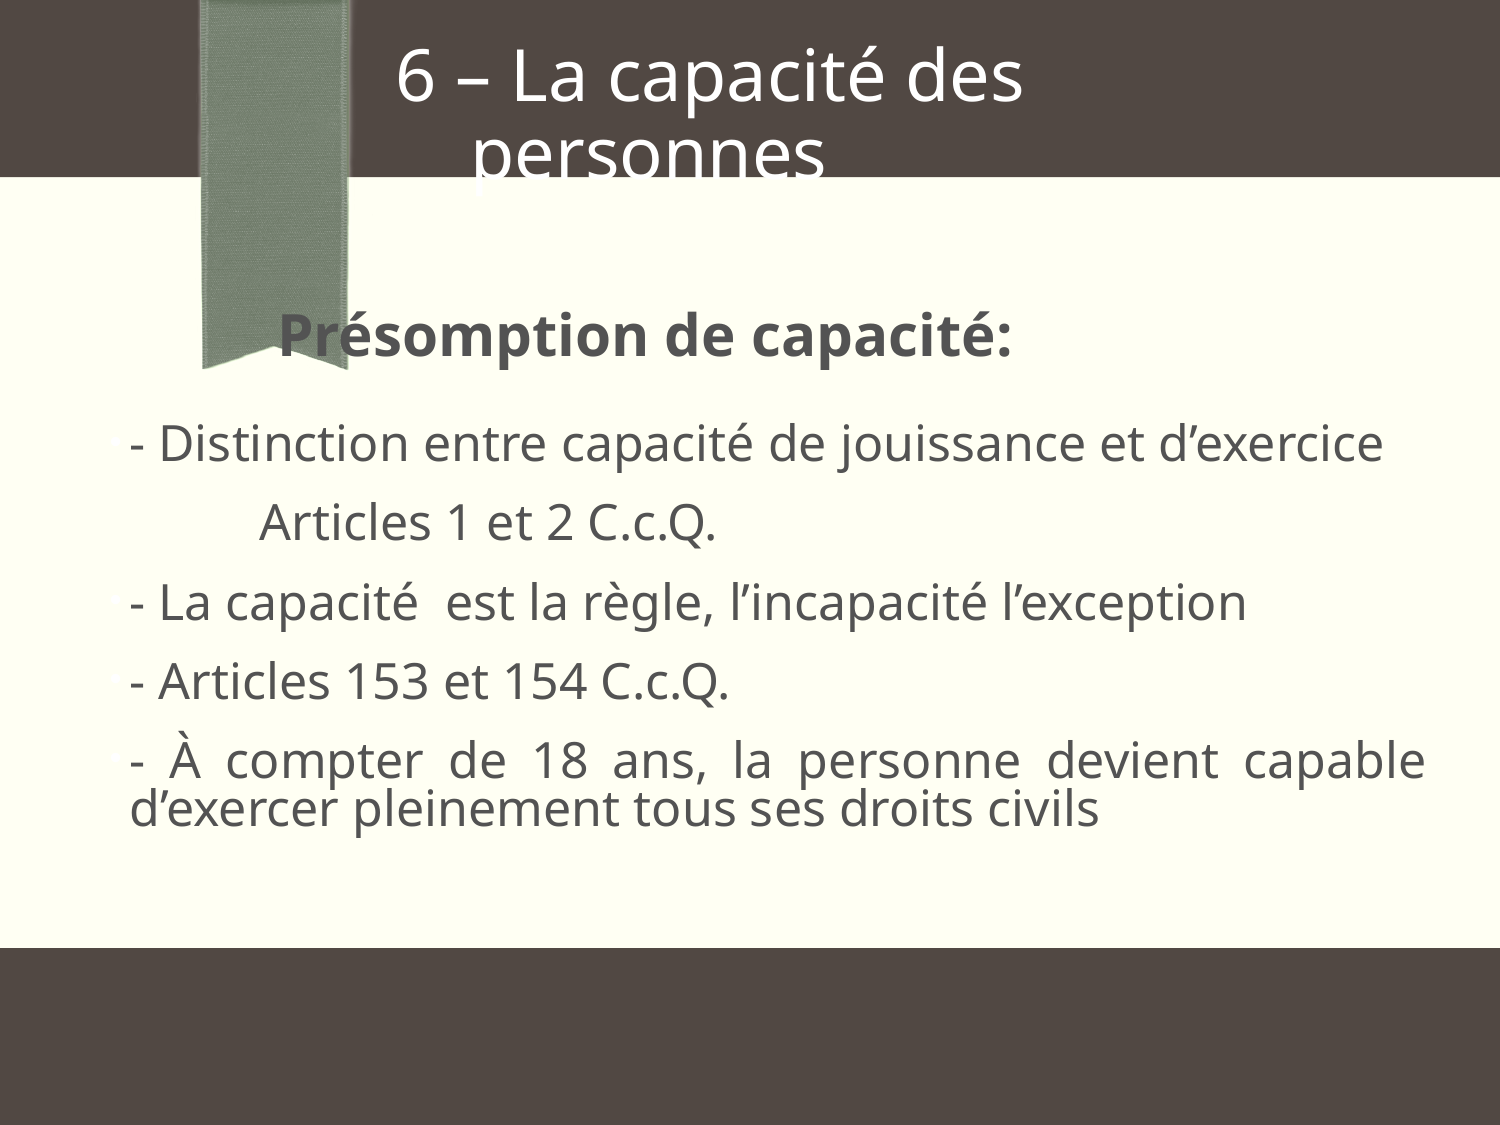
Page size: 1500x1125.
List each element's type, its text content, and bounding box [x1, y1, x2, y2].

list 6 – La capacité des personnes [395, 38, 1500, 197]
text_box Présomption de capacité: - Distinction entre capacité de jouissance et d’exercice Articles 1 et 2 C.c.Q. - La capacité est la règle, l’incapacité l’exception - Articles 153 et 154 C.c.Q. - À compter de 18 ans, la personne devient capable d’exercer pleinement tous ses droits civils [64, 247, 1436, 1023]
picture [163, 0, 379, 247]
